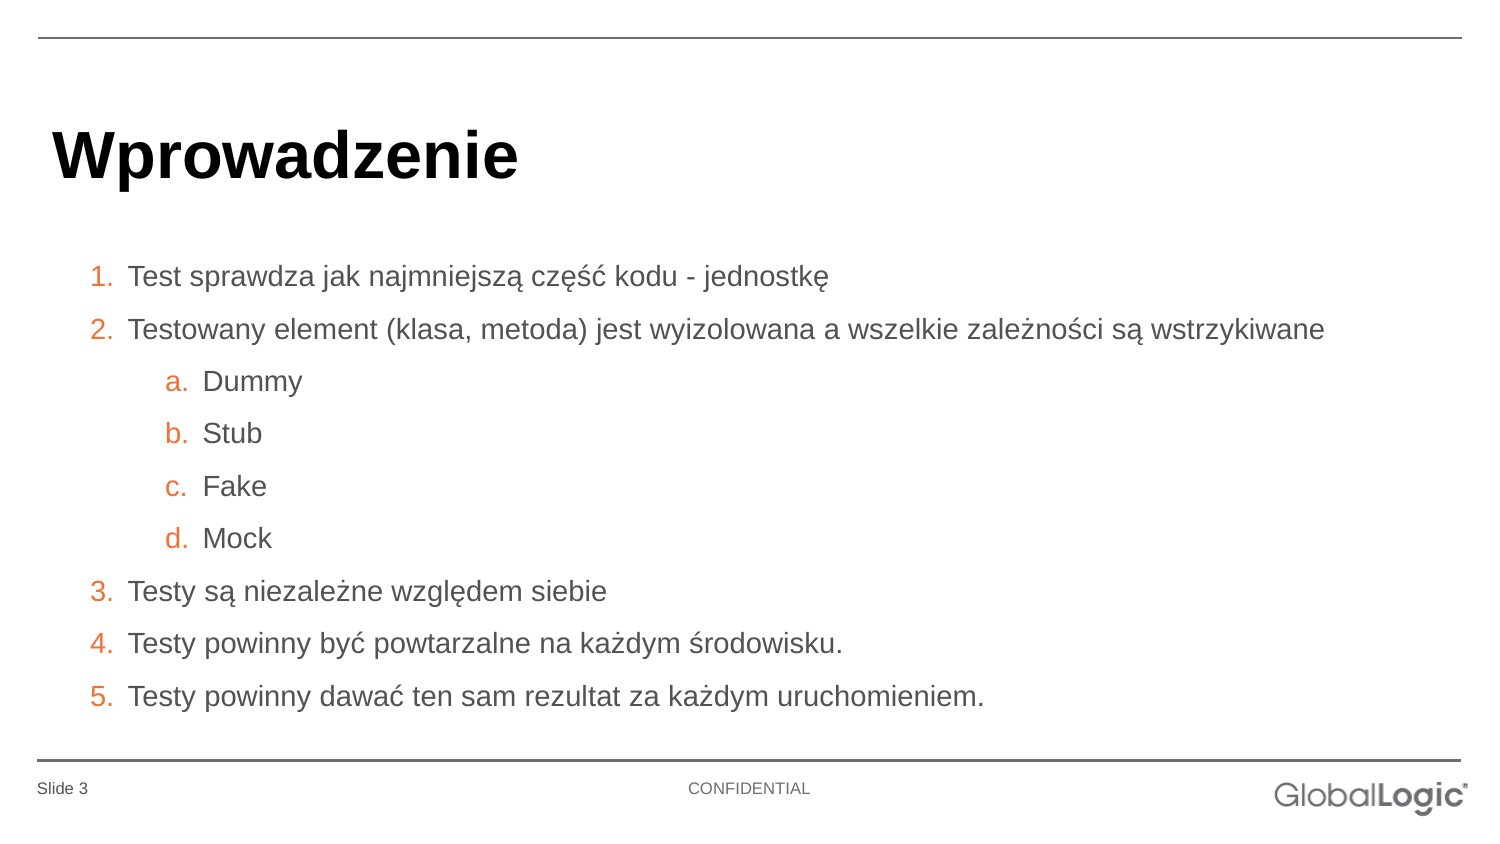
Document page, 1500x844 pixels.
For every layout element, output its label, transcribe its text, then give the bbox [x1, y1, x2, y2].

picture [1274, 781, 1468, 817]
title Wprowadzenie [37, 96, 1463, 193]
list Test sprawdza jak najmniejszą część kodu - jednostkę Testowany element (klasa, metoda) jest wyizolowana a wszelkie zależności są wstrzykiwane Dummy Stub Fake Mock Testy są niezależne względem siebie Testy powinny być powtarzalne na każdym środowisku. Testy powinny dawać ten sam rezultat za każdym uruchomieniem. [37, 225, 1463, 744]
